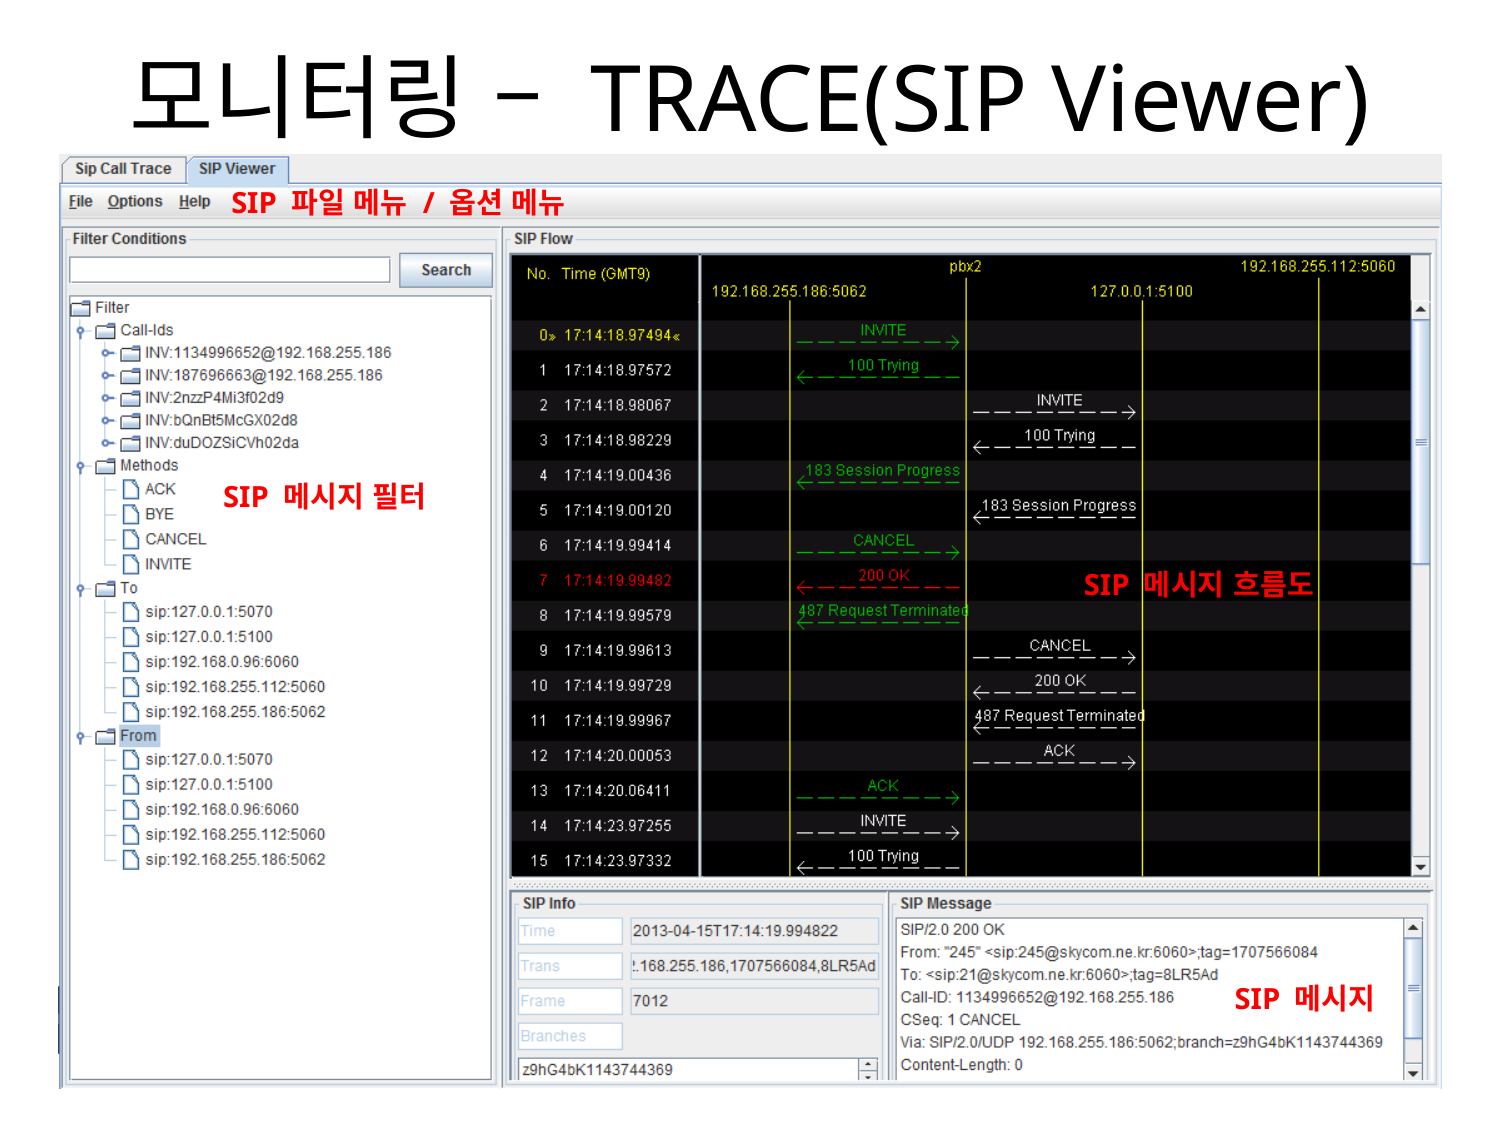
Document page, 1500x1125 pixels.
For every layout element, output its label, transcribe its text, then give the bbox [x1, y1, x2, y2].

text_box 모니터링 – TRACE(SIP Viewer) [74, 1, 1425, 152]
picture [57, 154, 1442, 1089]
